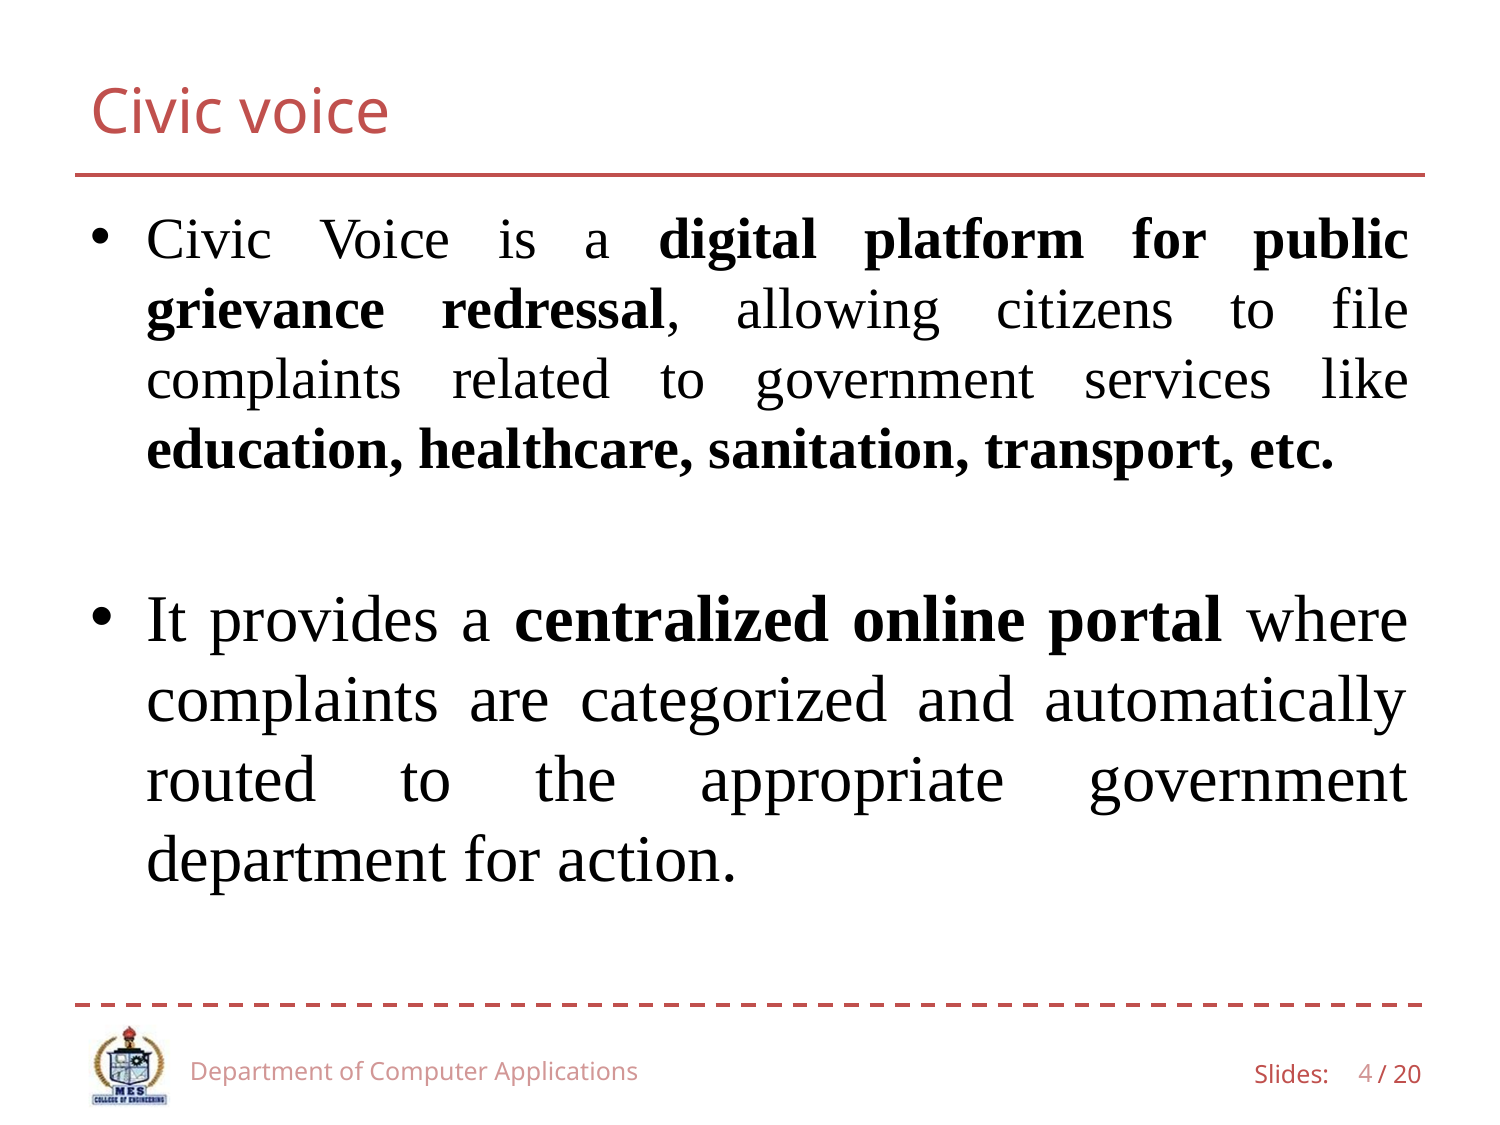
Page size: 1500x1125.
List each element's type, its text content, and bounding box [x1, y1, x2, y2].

footer Department of Computer Applications [174, 1042, 675, 1103]
slide_number 4 [1325, 1044, 1388, 1105]
picture [87, 1023, 171, 1109]
list Civic Voice is a digital platform for public grievance redressal, allowing citizens to file complaints related to government services like education, healthcare, sanitation, transport, etc. It provides a centralized online portal where complaints are categorized and automatically routed to the appropriate government department for action. [75, 193, 1425, 1005]
title Civic voice [73, 36, 1427, 182]
